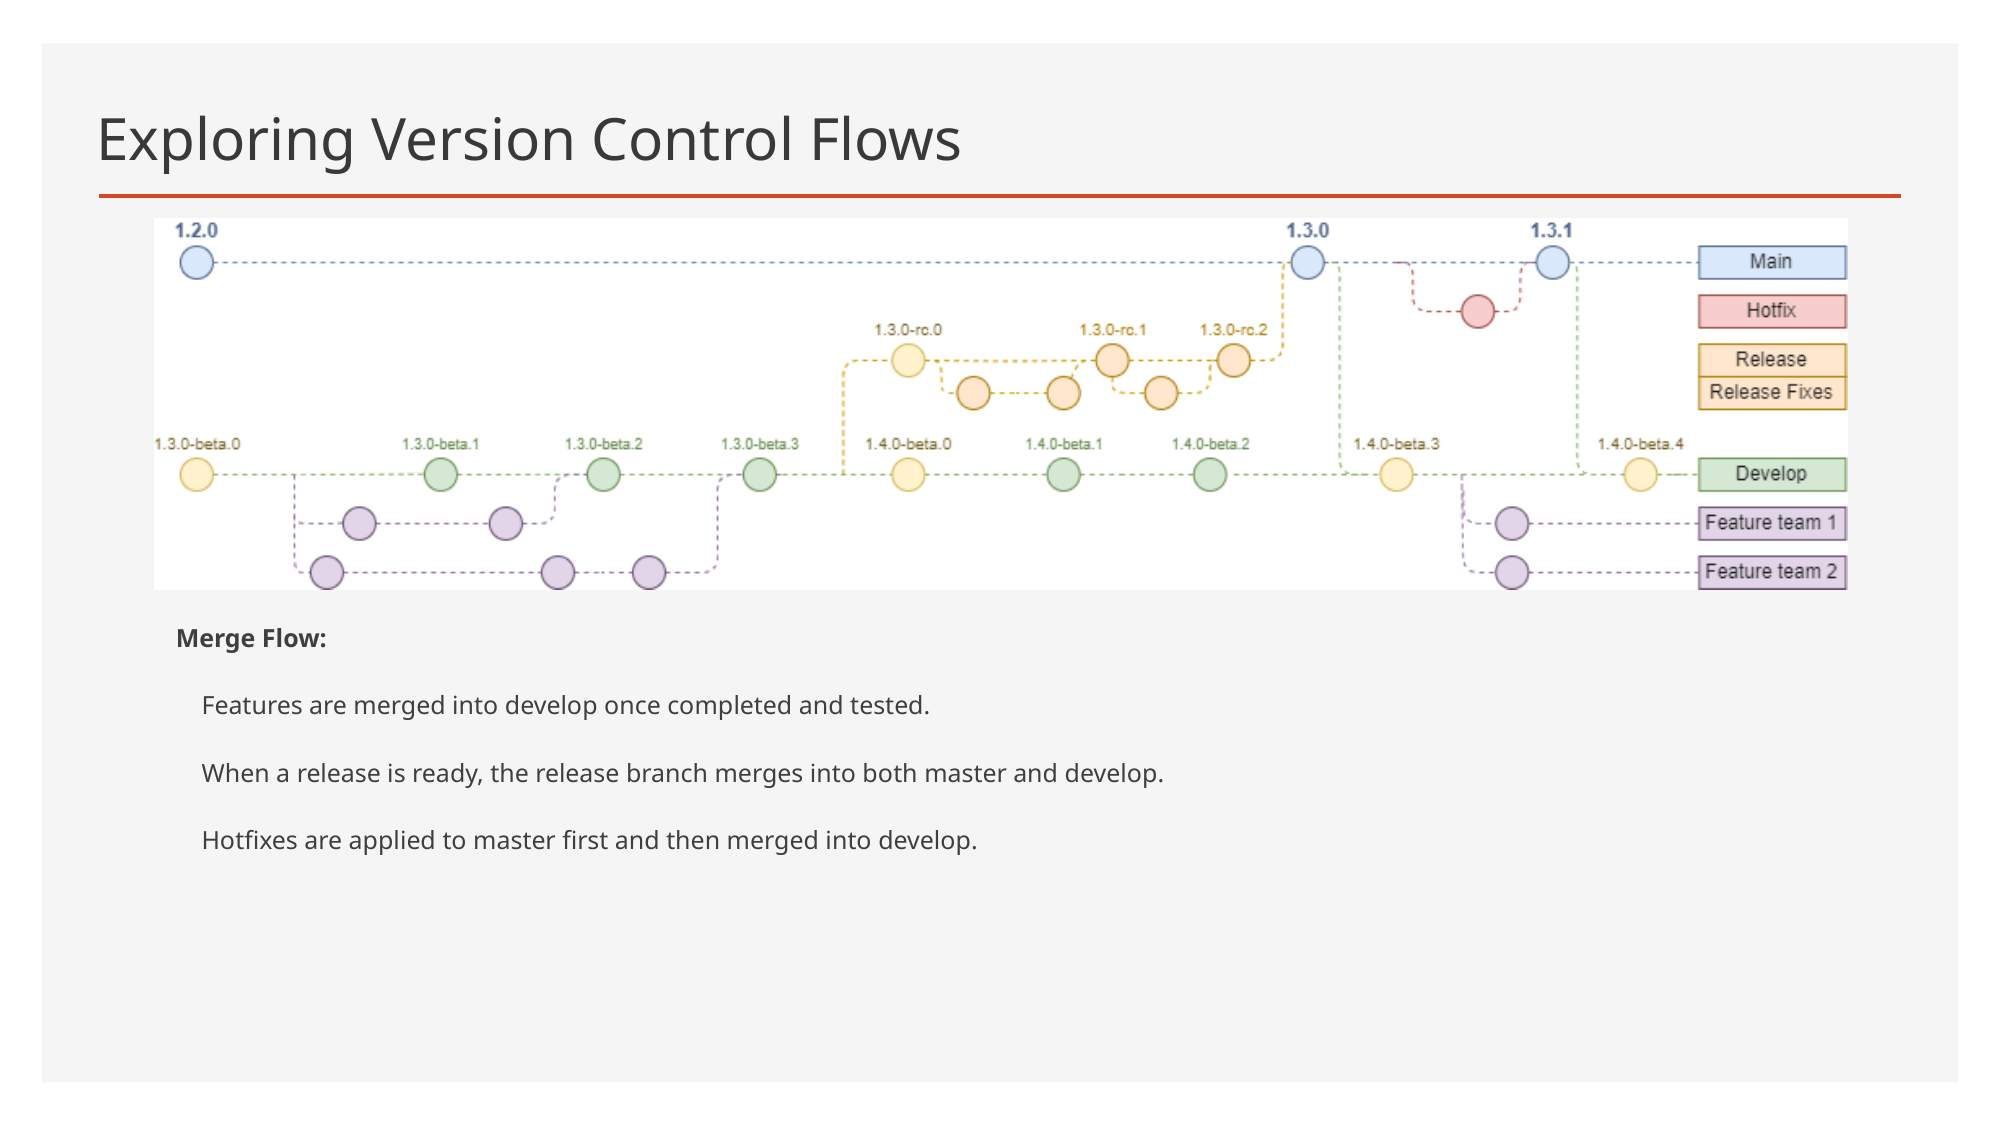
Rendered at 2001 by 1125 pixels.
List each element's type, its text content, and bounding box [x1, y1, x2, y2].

title Exploring Version Control Flows [85, 73, 1214, 179]
picture [154, 218, 1848, 590]
list Merge Flow: Features are merged into develop once completed and tested. When a release is ready, the release branch merges into both master and develop. Hotfixes are applied to master first and then merged into develop. [114, 602, 1807, 1071]
